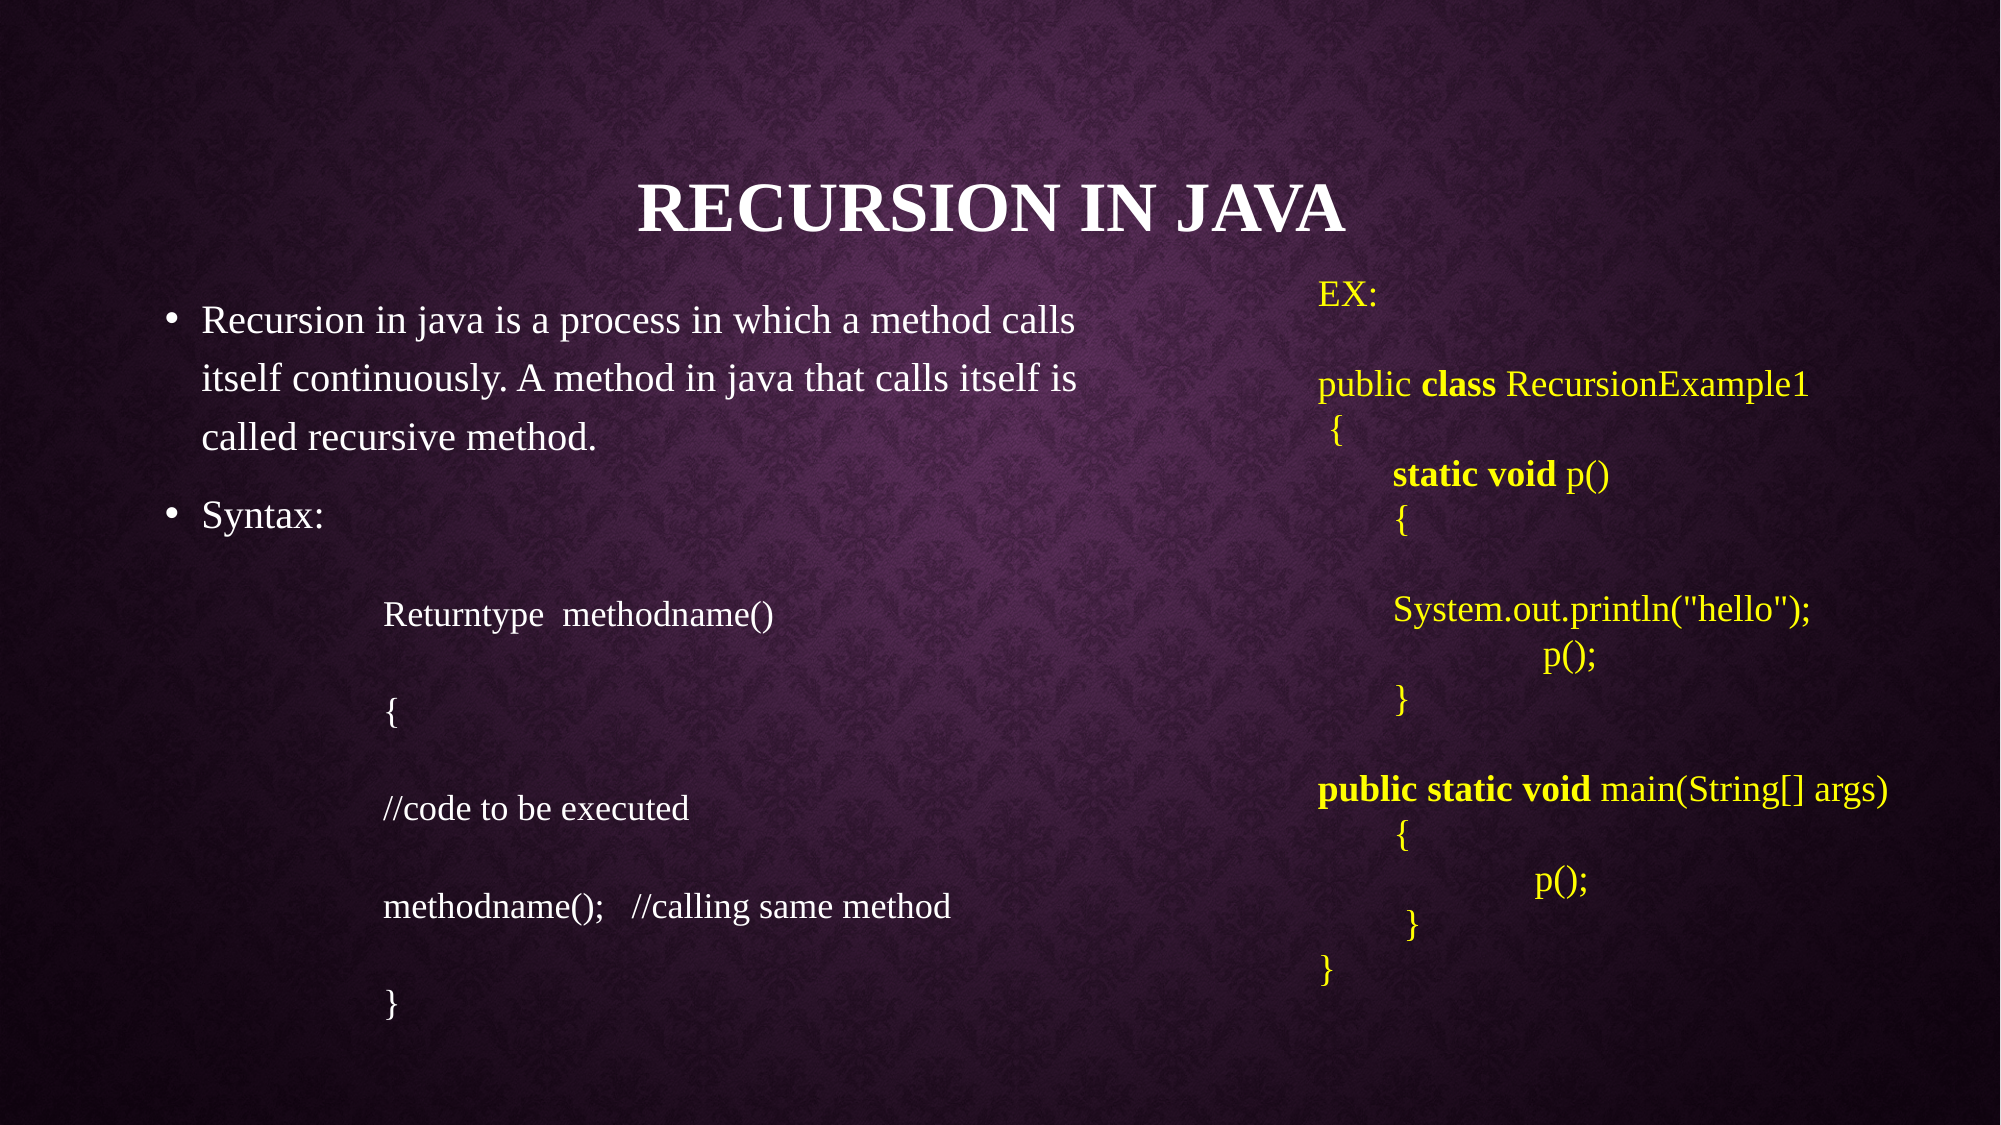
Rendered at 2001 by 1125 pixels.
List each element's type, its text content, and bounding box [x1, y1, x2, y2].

text_box EX: public class RecursionExample1 { static void p() { System.out.println("hello"); p(); } public static void main(String[] args) { p(); } } [1303, 261, 1921, 1042]
title Recursion IN JAVA [149, 99, 1849, 318]
list Recursion in java is a process in which a method calls itself continuously. A method in java that calls itself is called recursive method. Syntax: Returntype methodname() { //code to be executed methodname(); //calling same method } [149, 275, 1179, 1037]
